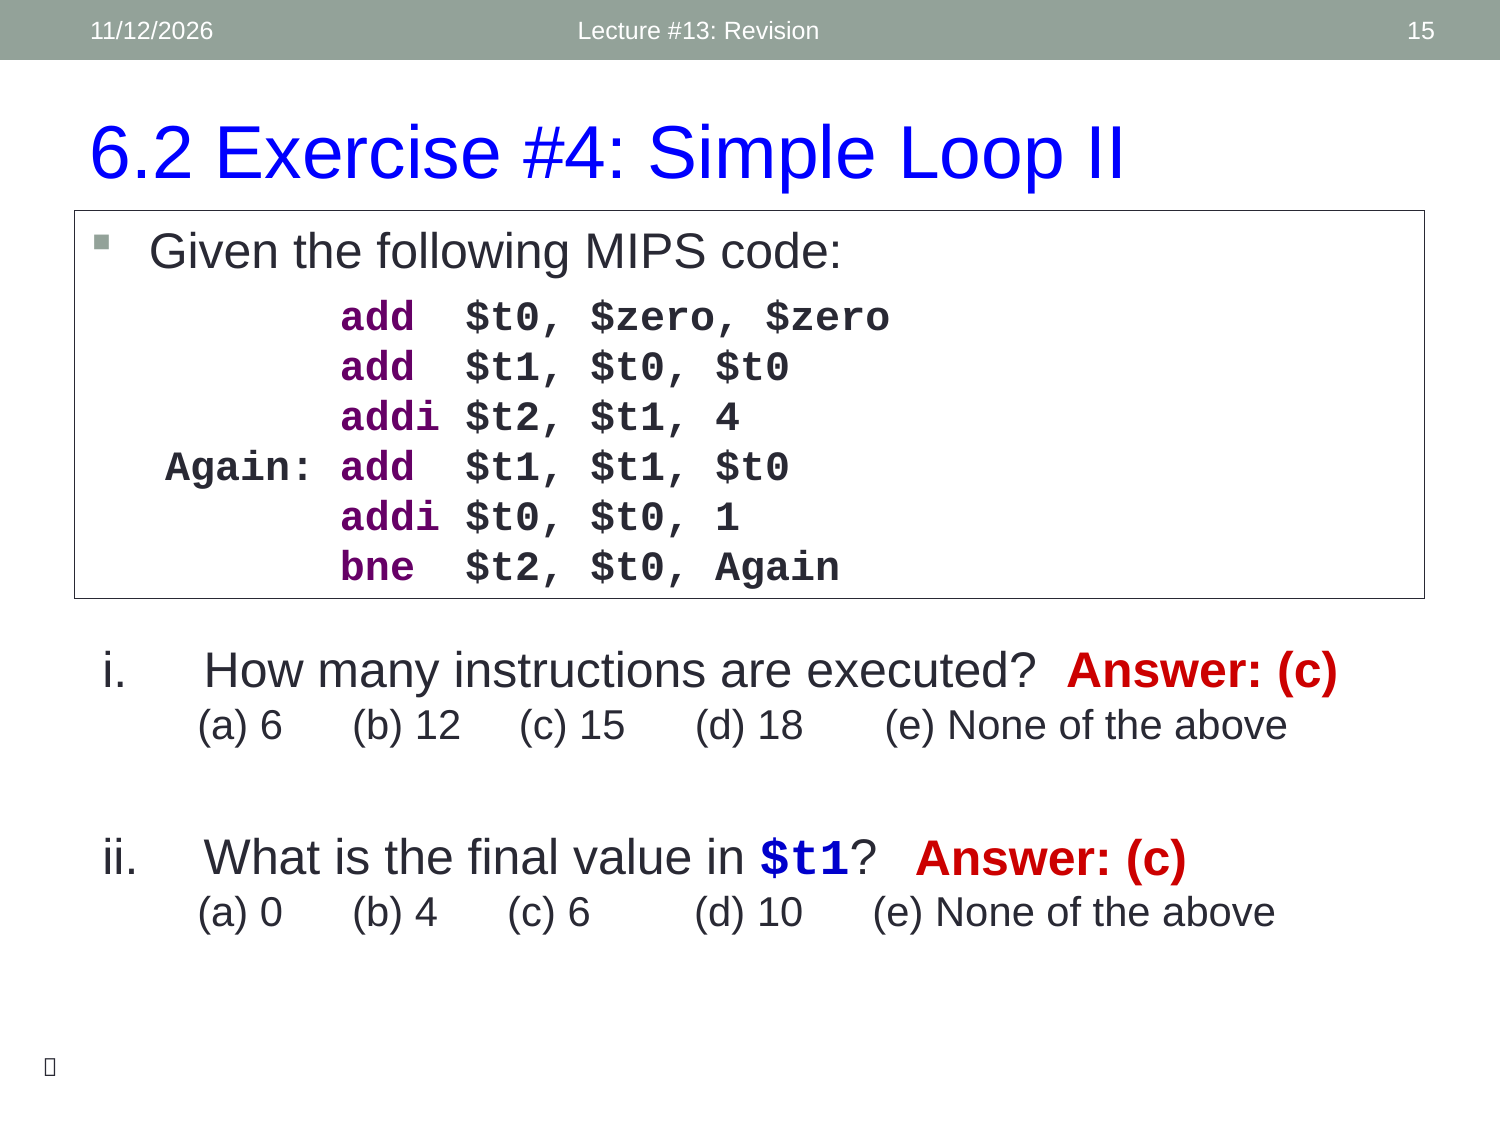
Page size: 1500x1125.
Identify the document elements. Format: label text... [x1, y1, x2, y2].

footer Lecture #13: Revision [562, 3, 1238, 57]
slide_number 15 [1308, 3, 1450, 57]
text_box Answer: (c) [1051, 630, 1389, 706]
text_box Answer: (c) [900, 818, 1203, 893]
text_box Given the following MIPS code: add $t0, $zero, $zero add $t1, $t0, $t0 addi $t2, $t1, 4 Again: add $t1, $t1, $t0 addi $t0, $t0, 1 bne $t2, $t0, Again [74, 210, 1425, 599]
text_box  [24, 1050, 75, 1083]
text_box How many instructions are executed? (a) 6 (b) 12 (c) 15 (d) 18 (e) None of the above What is the final value in $t1? (a) 0 (b) 4 (c) 6 (d) 10 (e) None of the above [87, 630, 1438, 1040]
text_box 6.2 Exercise #4: Simple Loop II [75, 96, 1450, 202]
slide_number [75, 3, 550, 57]
